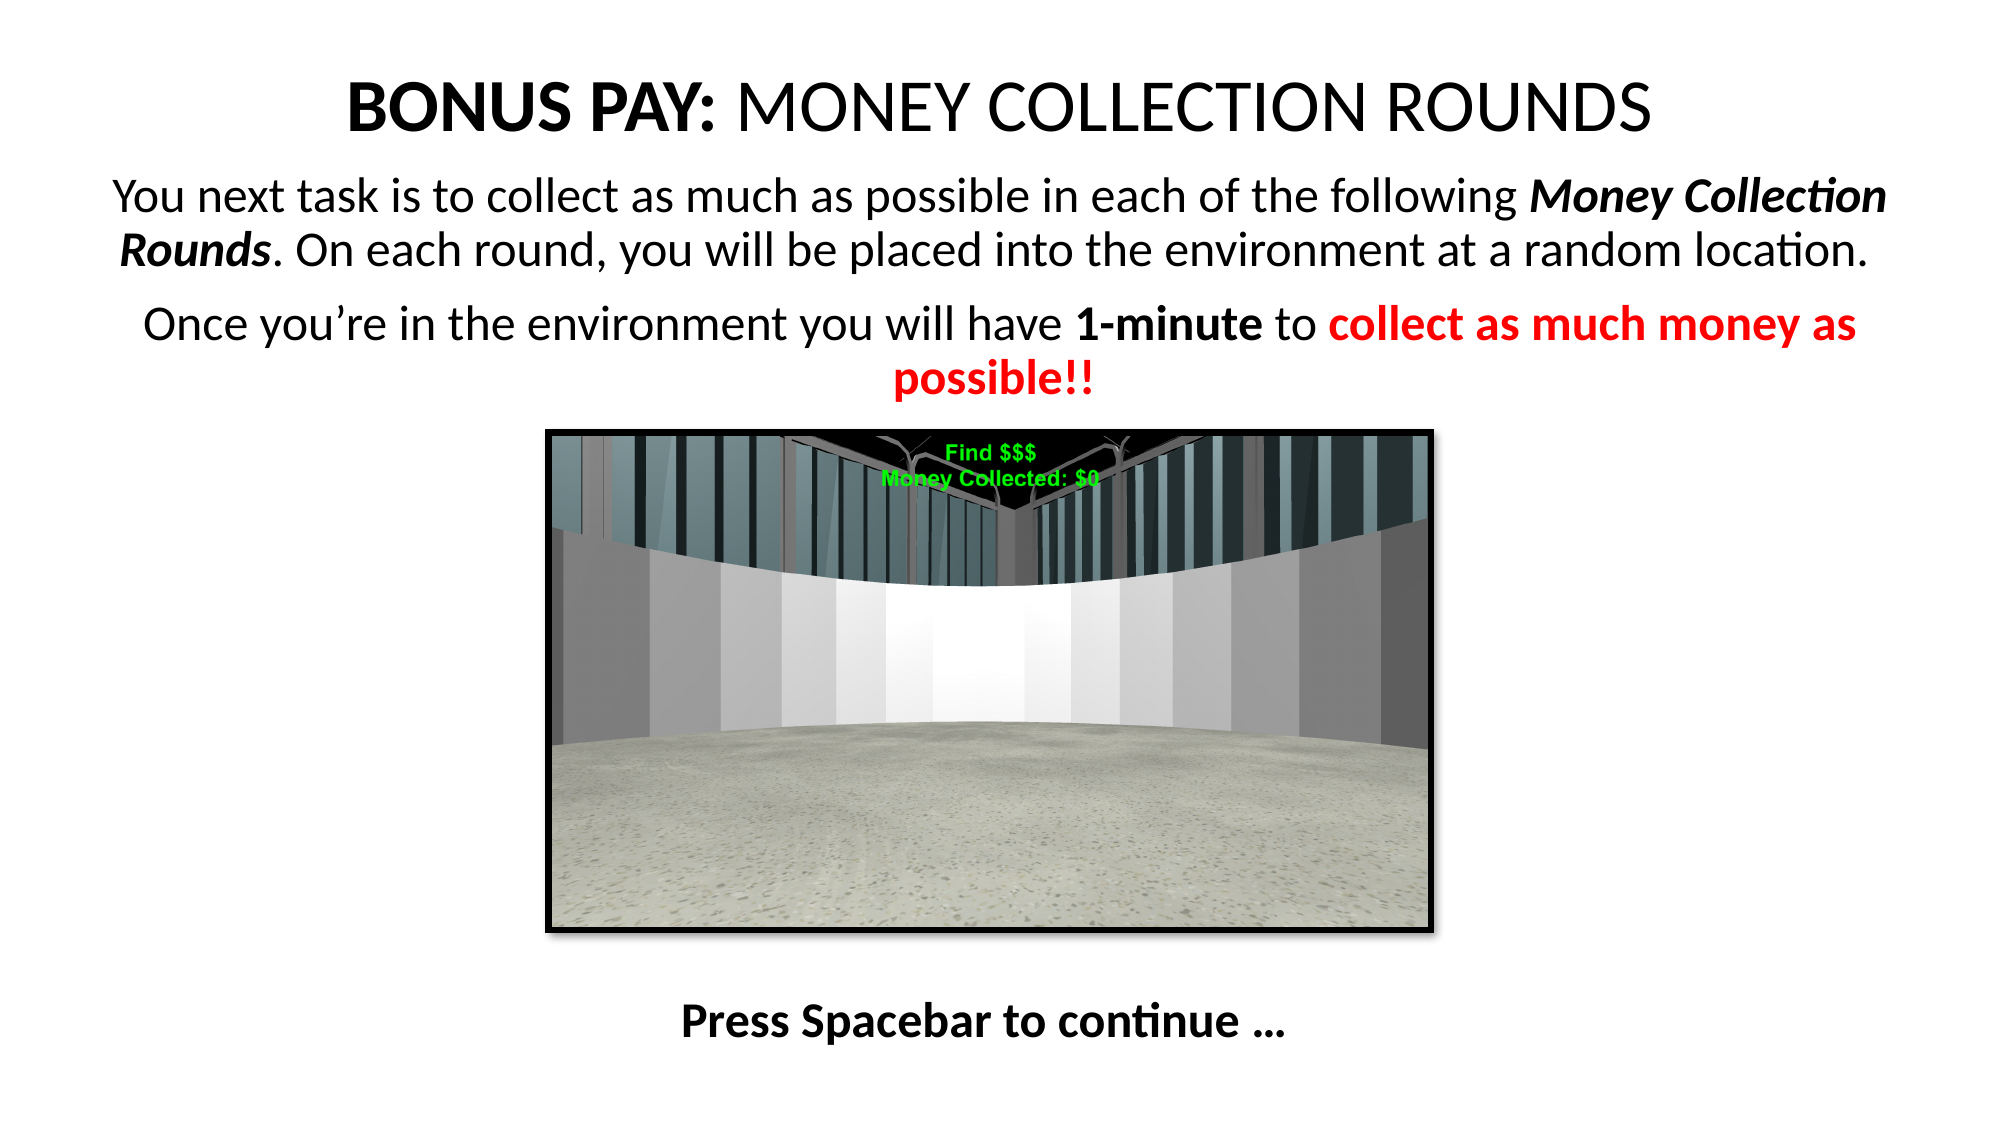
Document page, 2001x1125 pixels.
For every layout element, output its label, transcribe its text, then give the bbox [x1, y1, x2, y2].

list BONUS PAY: MONEY COLLECTION ROUNDS You next task is to collect as much as possible in each of the following Money Collection Rounds. On each round, you will be placed into the environment at a random location. Once you’re in the environment you will have 1-minute to collect as much money as possible!! [21, 59, 1979, 596]
picture [551, 435, 1428, 927]
text_box Press Spacebar to continue … [597, 979, 1382, 1055]
